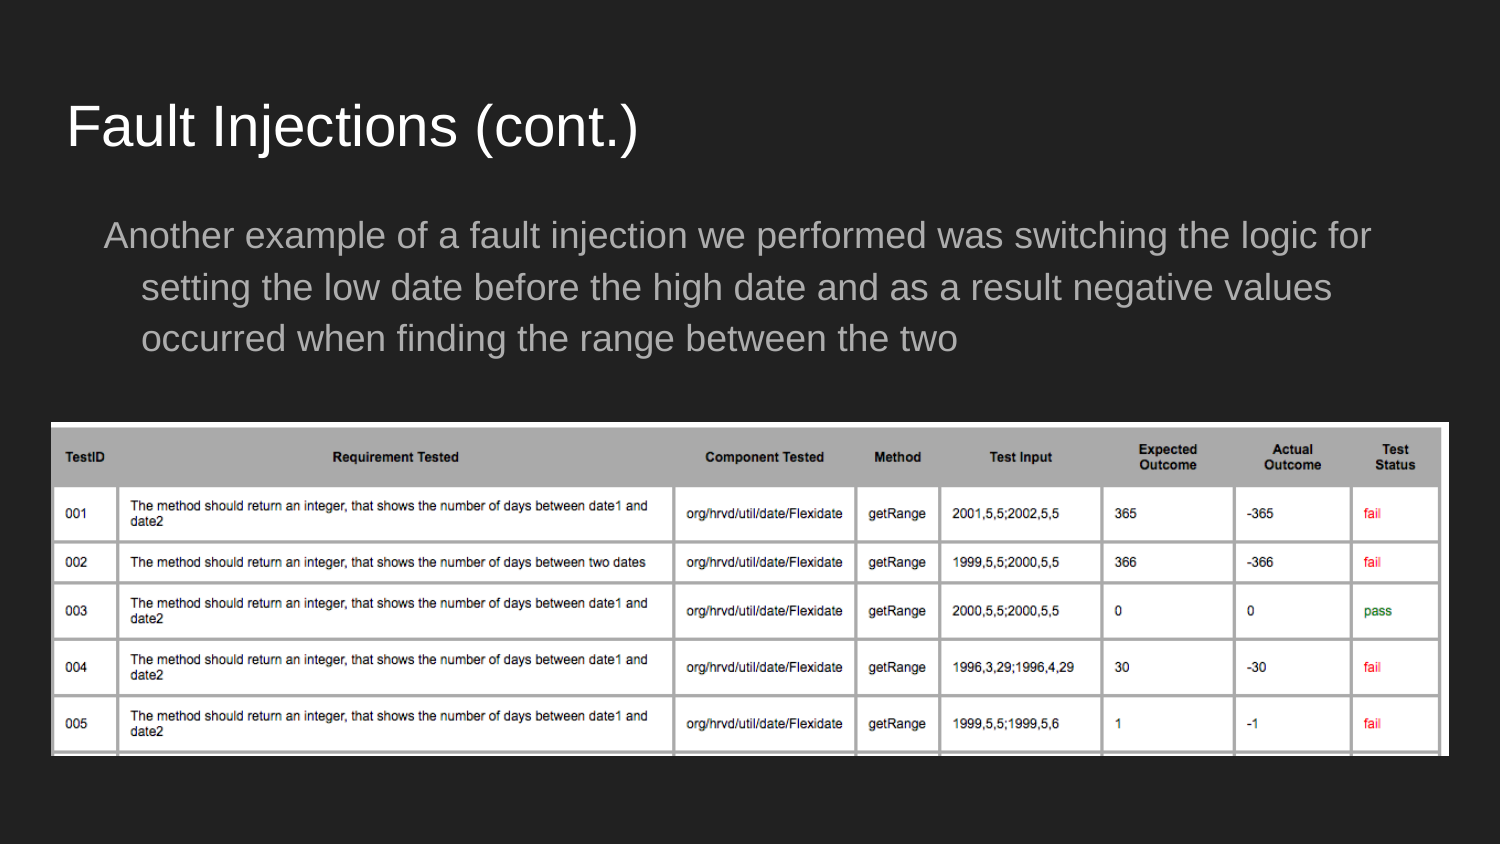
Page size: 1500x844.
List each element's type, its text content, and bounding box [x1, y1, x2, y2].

picture [50, 421, 1450, 756]
list Another example of a fault injection we performed was switching the logic for setting the low date before the high date and as a result negative values occurred when finding the range between the two [51, 189, 1449, 421]
title Fault Injections (cont.) [51, 72, 1449, 167]
